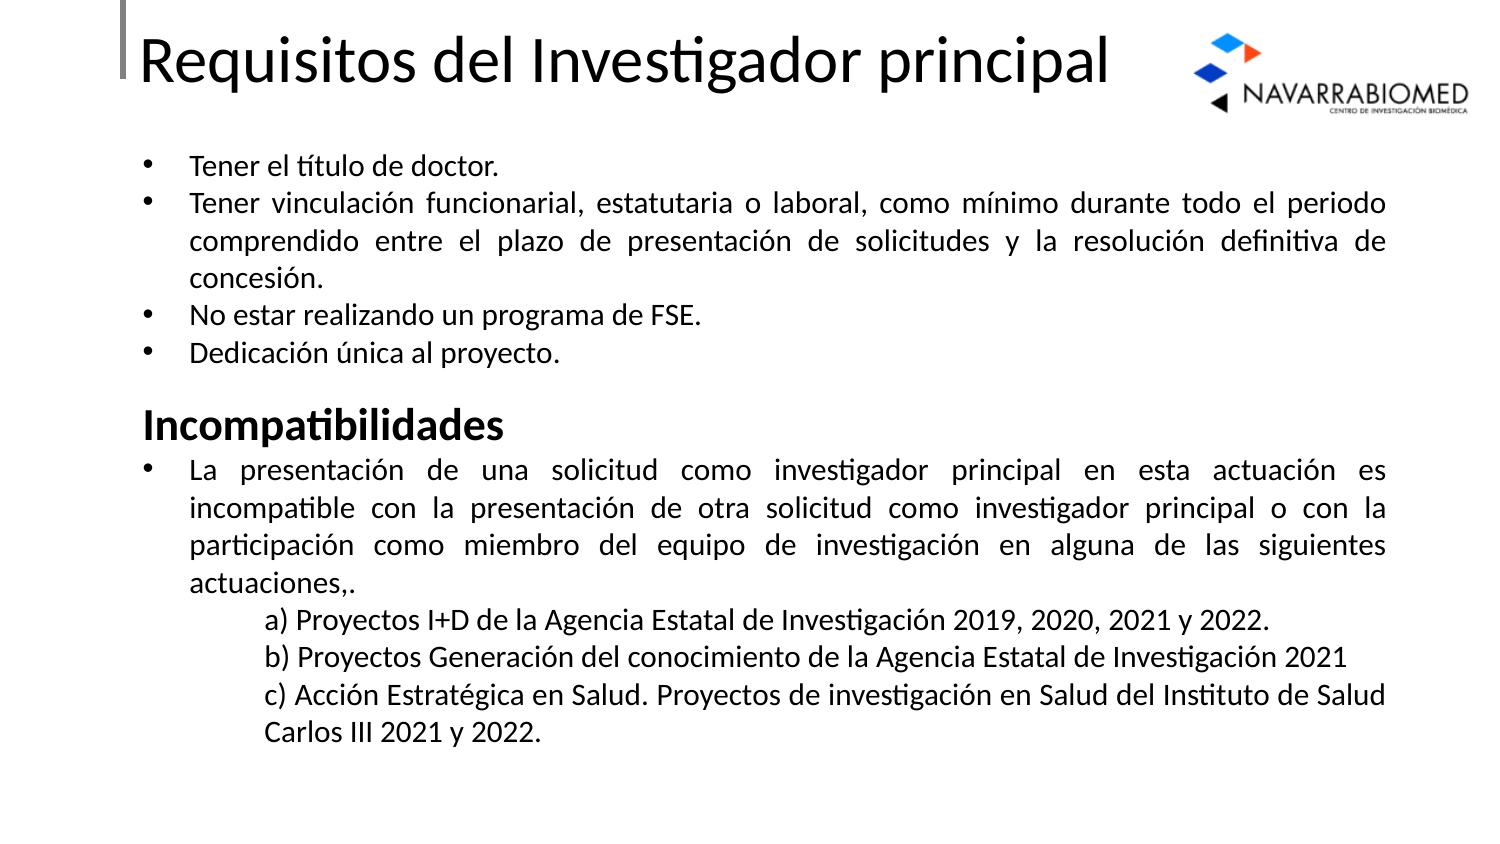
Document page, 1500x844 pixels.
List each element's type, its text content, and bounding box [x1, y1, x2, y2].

text_box Requisitos del Investigador principal [124, 8, 1294, 104]
text_box Tener el título de doctor. Tener vinculación funcionarial, estatutaria o laboral, como mínimo durante todo el periodo comprendido entre el plazo de presentación de solicitudes y la resolución definitiva de concesión. No estar realizando un programa de FSE. Dedicación única al proyecto. Incompatibilidades La presentación de una solicitud como investigador principal en esta actuación es incompatible con la presentación de otra solicitud como investigador principal o con la participación como miembro del equipo de investigación en alguna de las siguientes actuaciones,. a) Proyectos I+D de la Agencia Estatal de Investigación 2019, 2020, 2021 y 2022. b) Proyectos Generación del conocimiento de la Agencia Estatal de Investigación 2021 c) Acción Estratégica en Salud. Proyectos de investigación en Salud del Instituto de Salud Carlos III 2021 y 2022. [127, 137, 1404, 777]
picture [1190, 29, 1472, 118]
